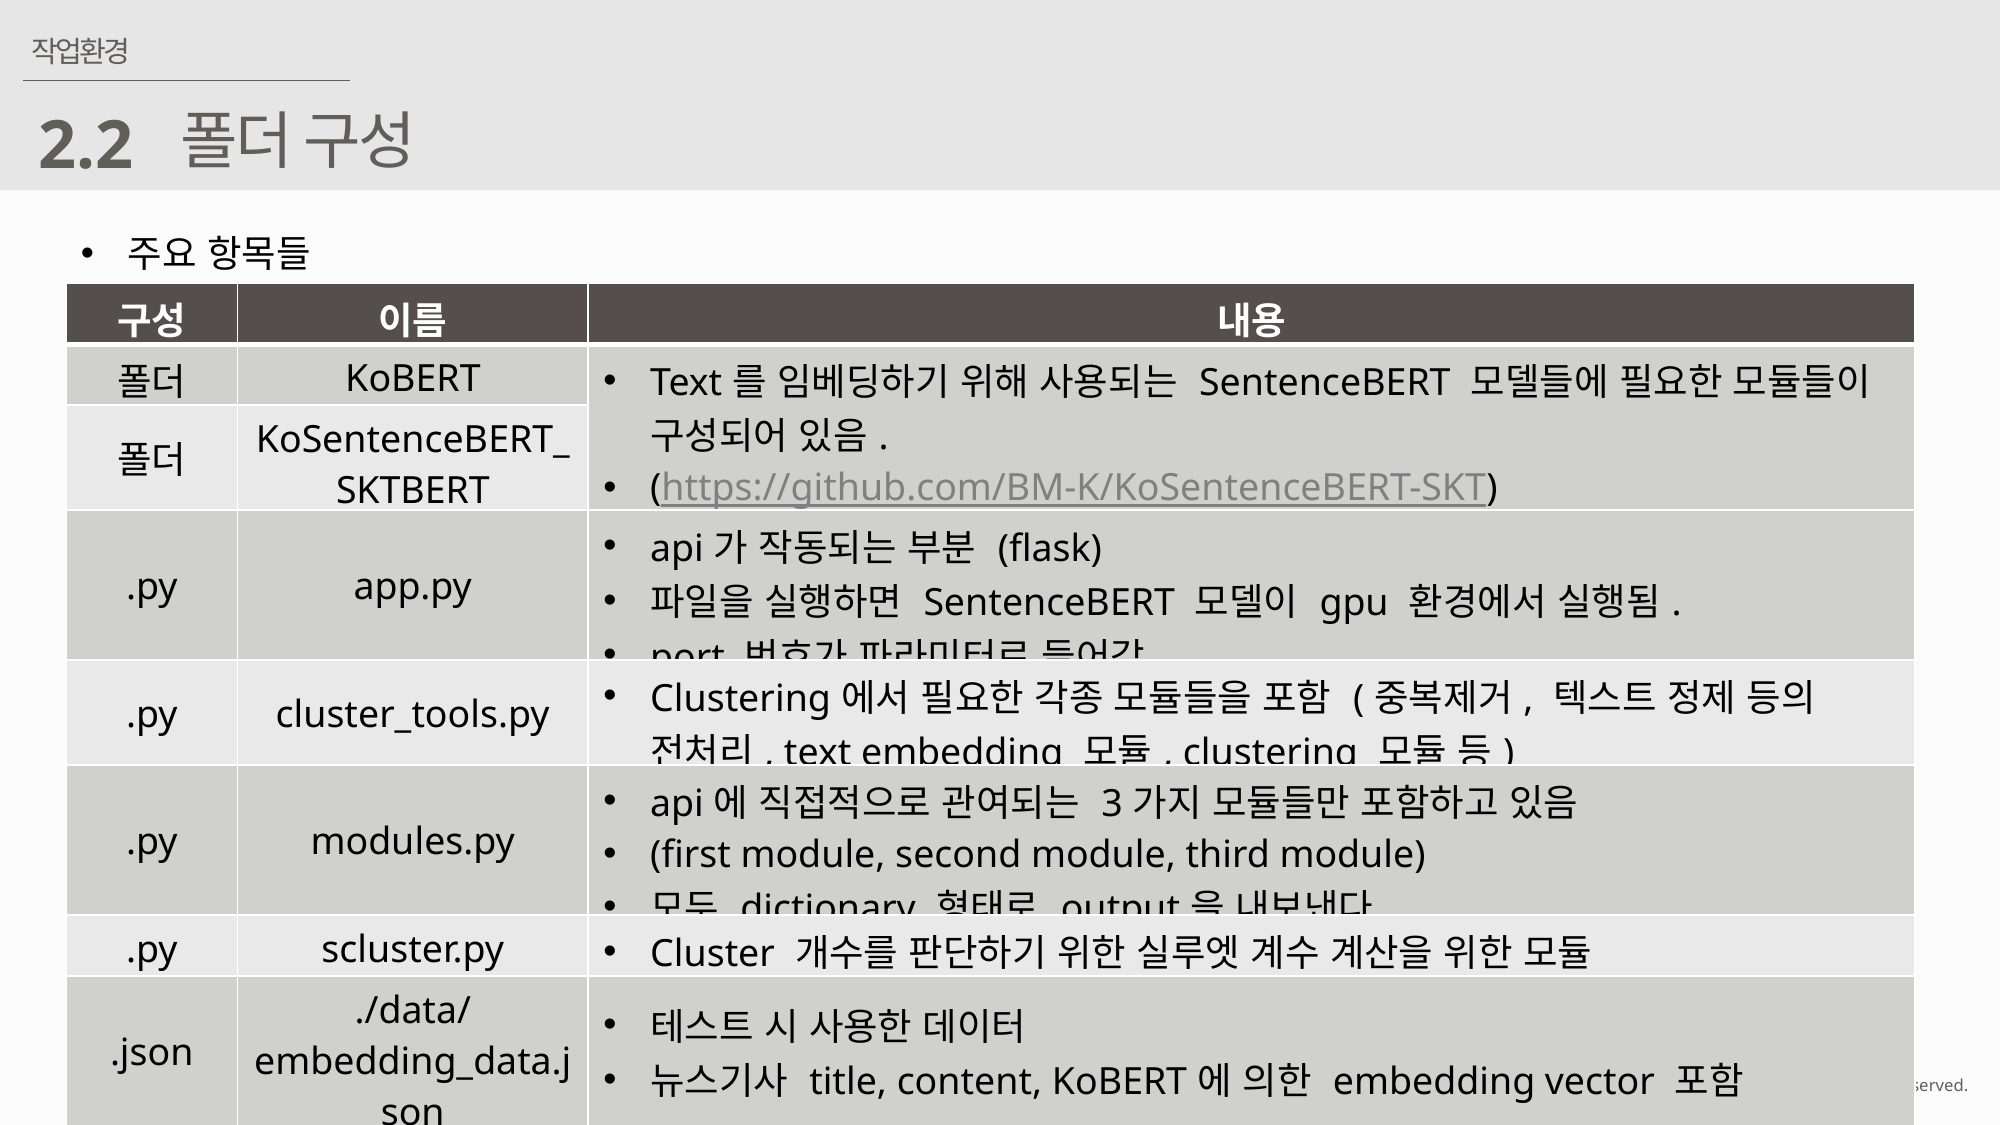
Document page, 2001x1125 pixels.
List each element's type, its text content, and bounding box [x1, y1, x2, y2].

table_cell .py [67, 766, 237, 914]
table_cell Text를 임베딩하기 위해 사용되는 SentenceBERT 모델들에 필요한 모듈들이 구성되어 있음. (https://github.com/BM-K/KoSentenceBERT-SKT) [589, 347, 1914, 509]
table_header 내용 [589, 284, 1914, 342]
table_cell modules.py [238, 766, 587, 914]
text_box 작업환경 [16, 25, 350, 76]
text_box 주요 항목들 [66, 222, 1968, 283]
table_cell 폴더 [67, 406, 237, 509]
table_cell 폴더 [67, 347, 237, 404]
table_cell KoBERT [238, 347, 587, 404]
table_cell Clustering에서 필요한 각종 모듈들을 포함 (중복제거, 텍스트 정제 등의 전처리, text embedding 모듈, clustering 모듈 등) [589, 661, 1914, 764]
table_header 구성 [67, 284, 237, 342]
text_box [0, 0, 2000, 191]
table_cell .py [67, 661, 237, 764]
table_cell app.py [238, 511, 587, 659]
table_cell ./data/embedding_data.json [238, 977, 587, 1125]
table_cell .py [67, 916, 237, 975]
table_cell cluster_tools.py [238, 661, 587, 764]
table_cell Cluster 개수를 판단하기 위한 실루엣 계수 계산을 위한 모듈 [589, 916, 1914, 975]
table_cell api에 직접적으로 관여되는 3가지 모듈들만 포함하고 있음 (first module, second module, third module) 모두 dictionary 형태로 output을 내보낸다. [589, 766, 1914, 914]
text_box 2.2 [23, 94, 149, 190]
table_cell KoSentenceBERT_SKTBERT [238, 406, 587, 509]
table_cell .py [67, 511, 237, 659]
table_cell 테스트 시 사용한 데이터 뉴스기사 title, content, KoBERT에 의한 embedding vector 포함 [589, 977, 1914, 1125]
table_header 이름 [238, 284, 587, 342]
table_cell api가 작동되는 부분 (flask) 파일을 실행하면 SentenceBERT 모델이 gpu 환경에서 실행됨. port 번호가 파라미터로 들어감. [589, 511, 1914, 659]
text_box 폴더 구성 [166, 93, 431, 183]
table_cell .json [67, 977, 237, 1125]
table_cell scluster.py [238, 916, 587, 975]
